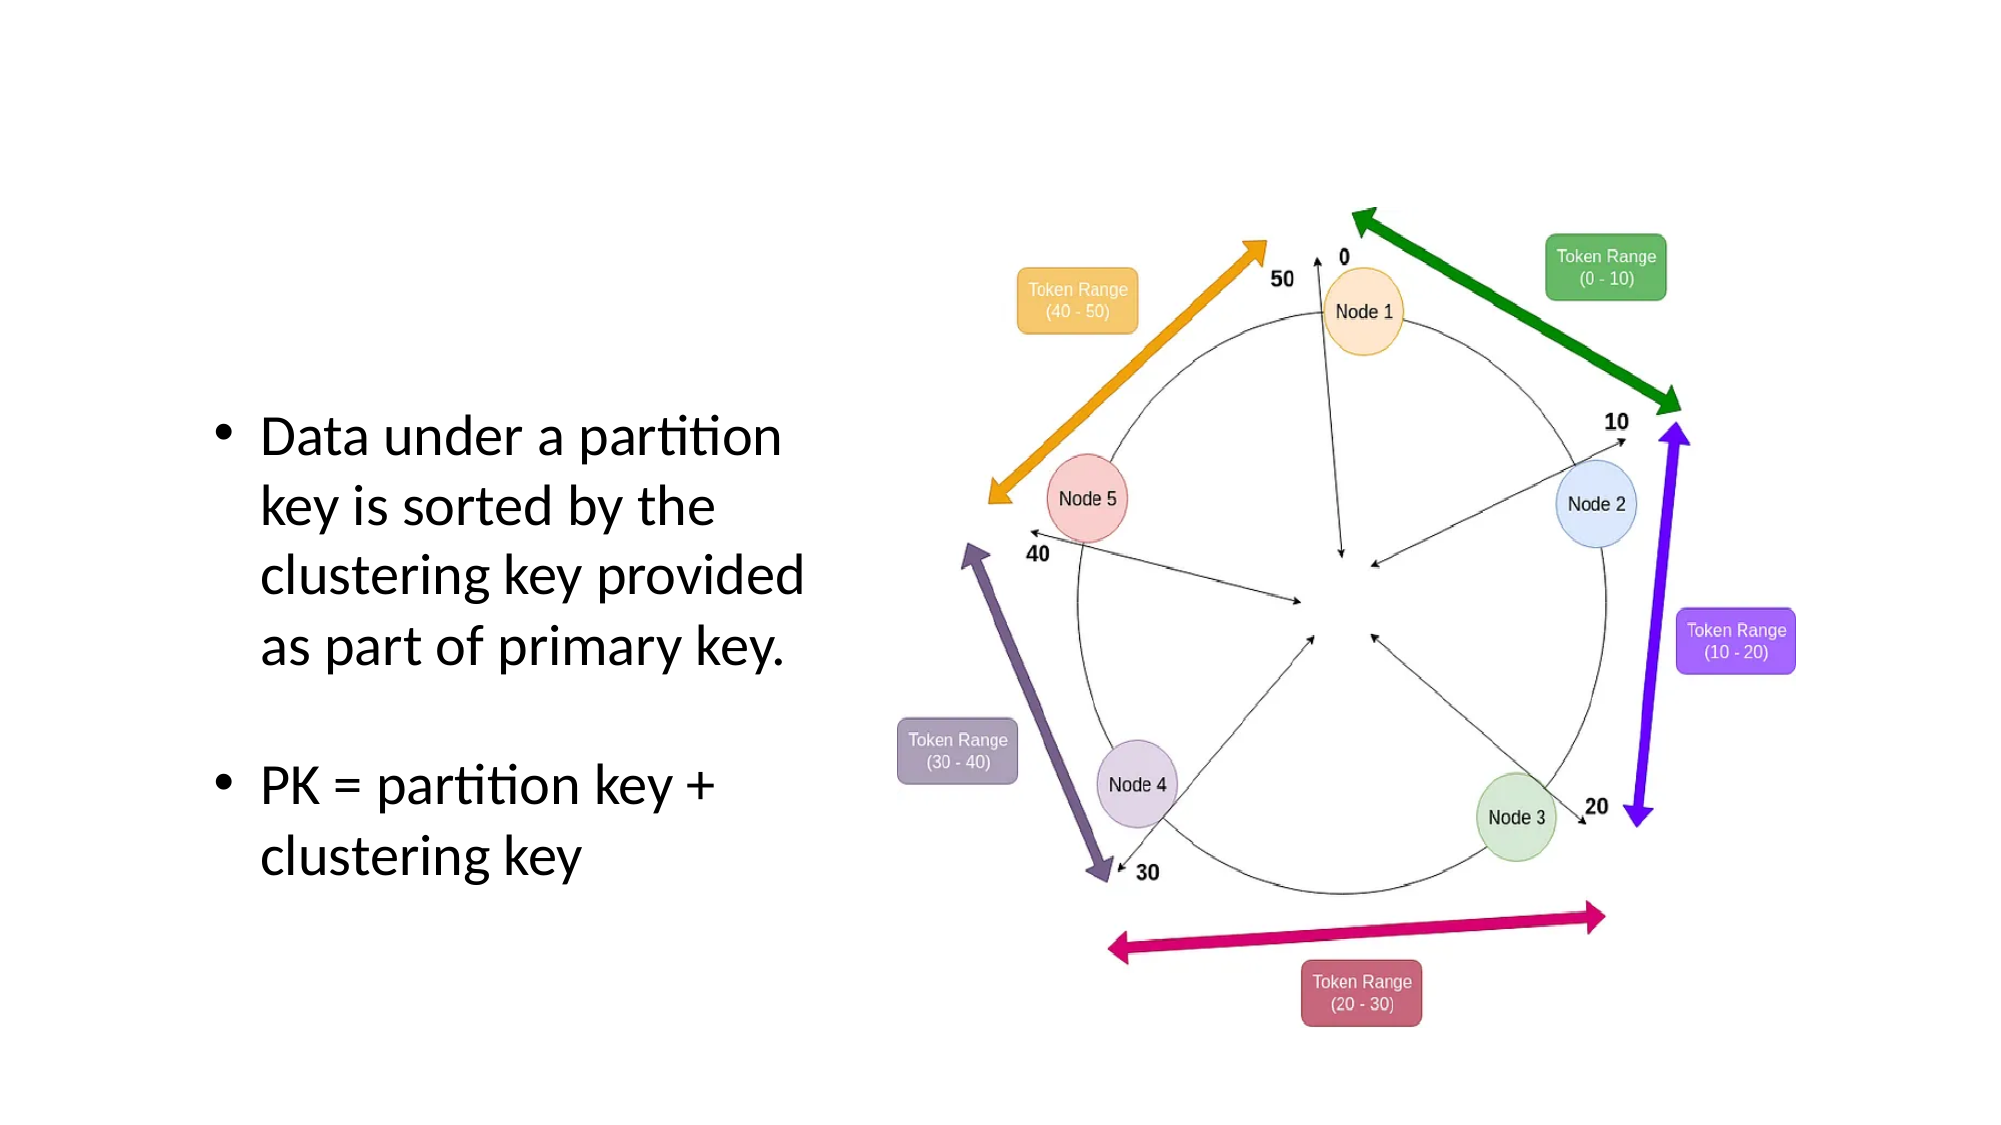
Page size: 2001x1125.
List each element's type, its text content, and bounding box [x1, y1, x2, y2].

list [844, 168, 1891, 1037]
text_box Data under a partition key is sorted by the clustering key provided as part of primary key. PK = partition key + clustering key [198, 389, 831, 894]
